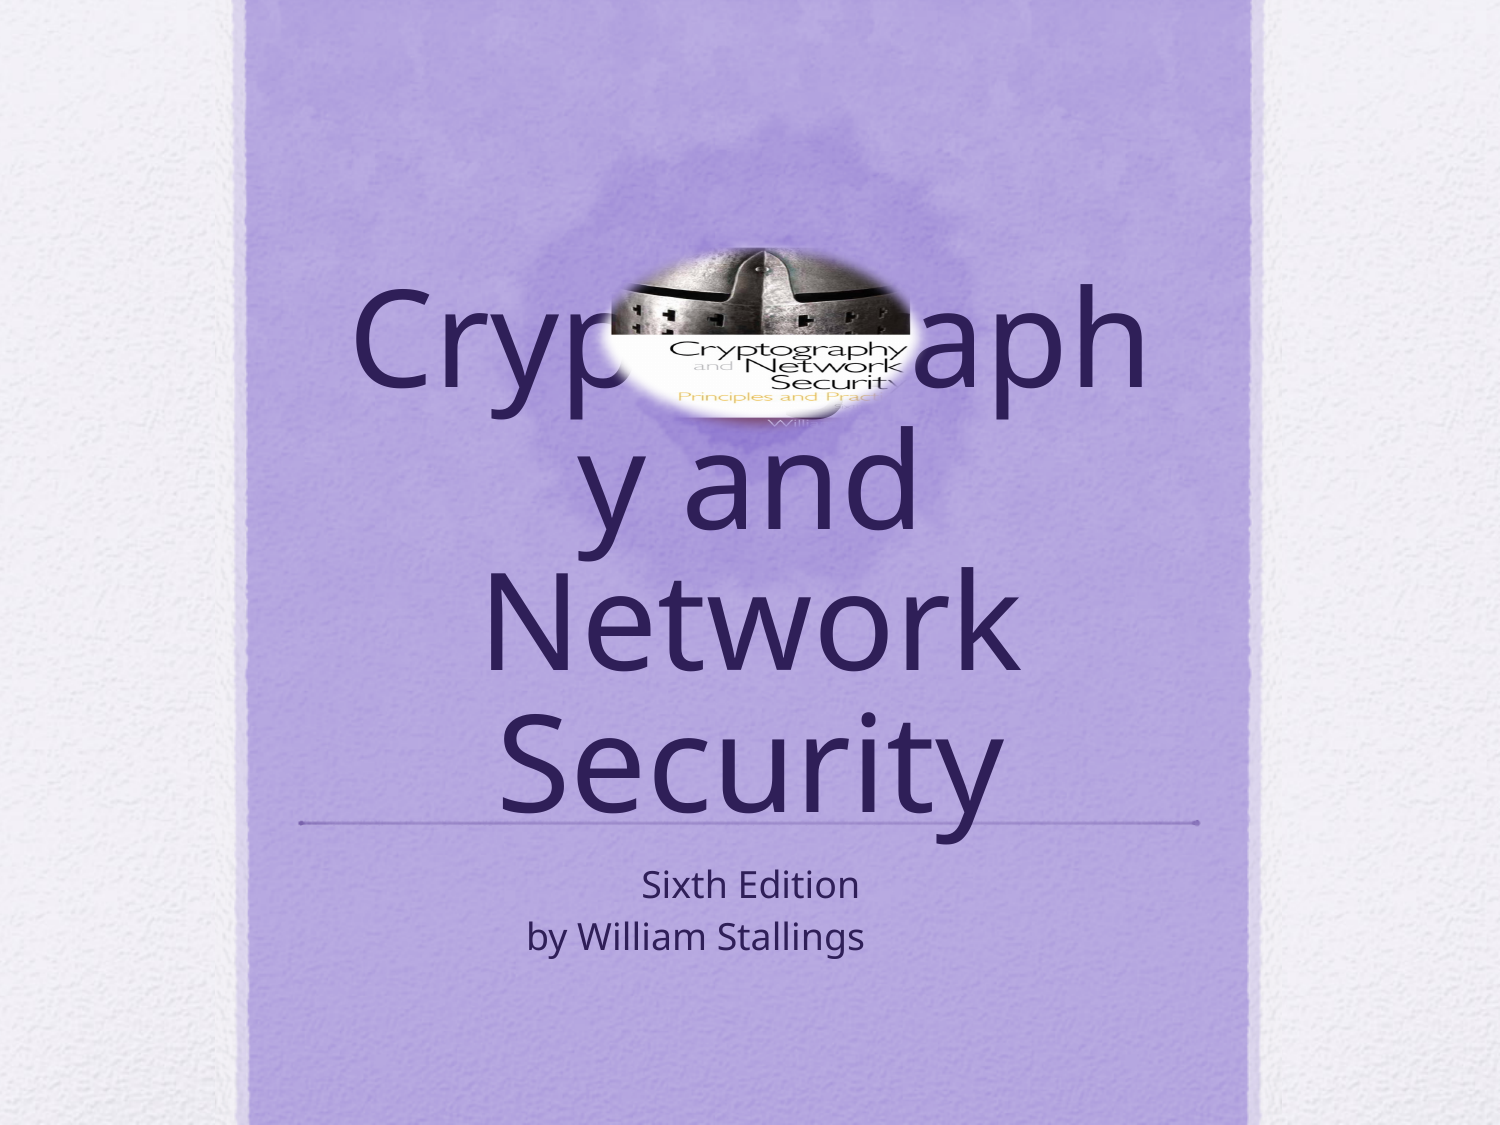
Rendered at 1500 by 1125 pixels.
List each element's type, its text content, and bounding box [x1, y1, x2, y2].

picture [0, 0, 1500, 1125]
subtitle Sixth Edition by William Stallings [304, 853, 1198, 994]
title Cryptography and Network Security [304, 605, 1198, 847]
picture [584, 234, 937, 439]
